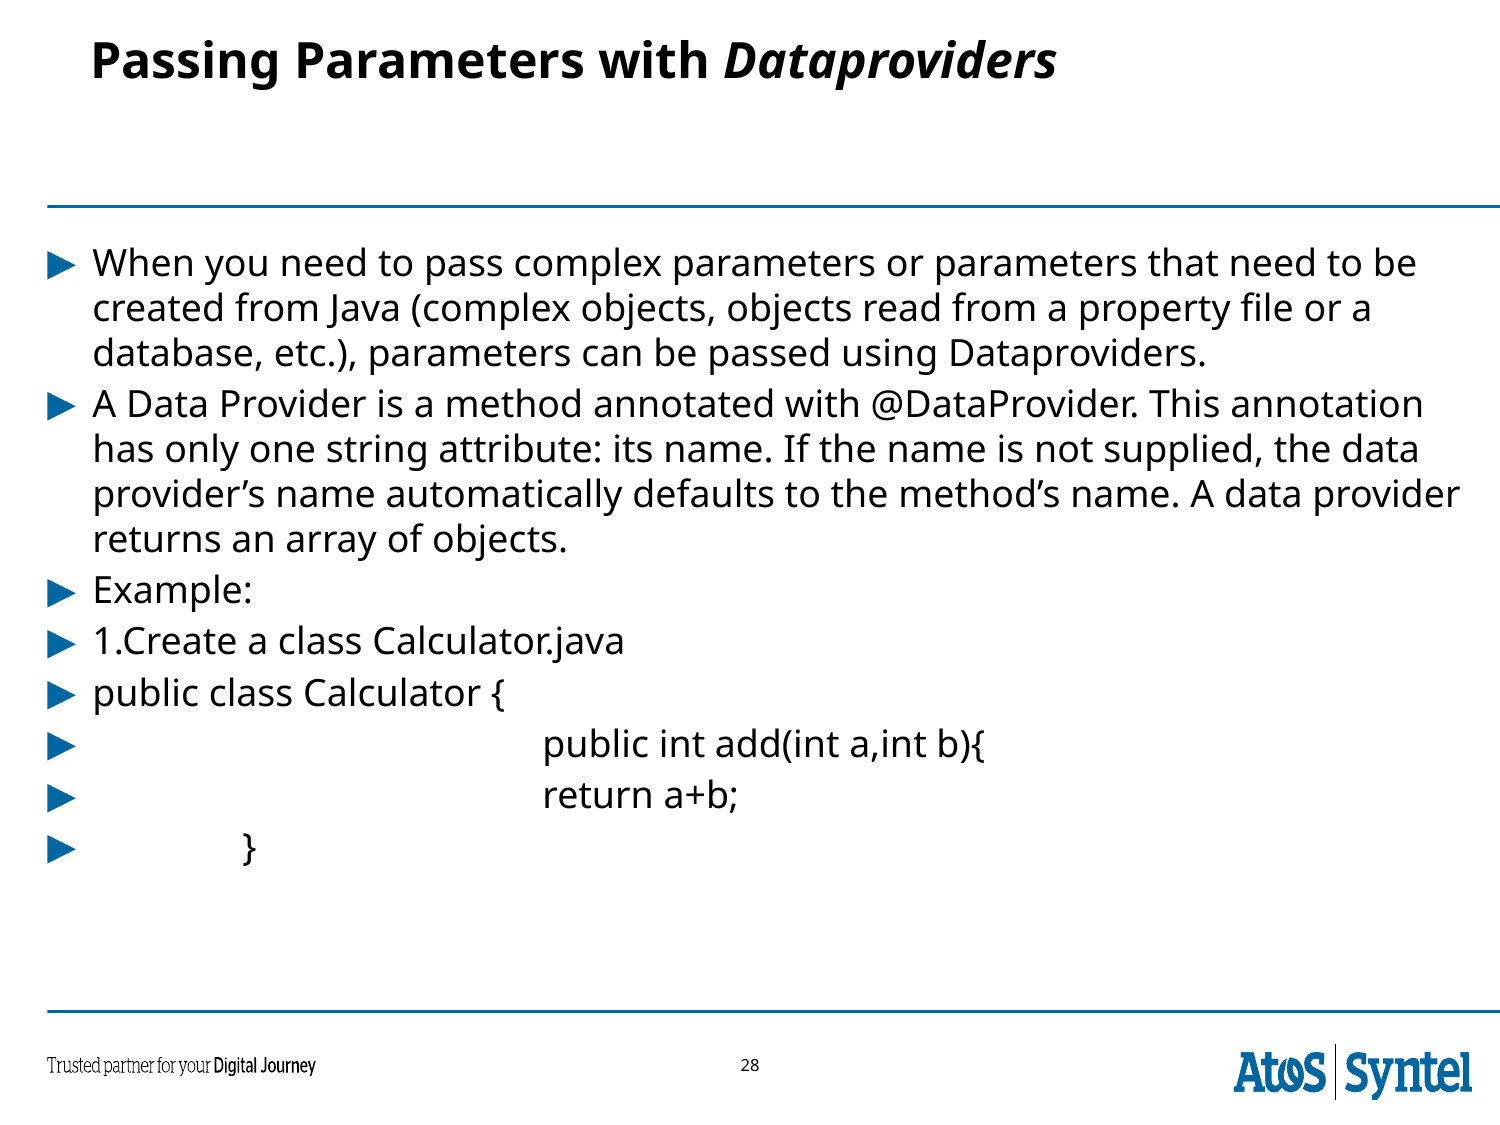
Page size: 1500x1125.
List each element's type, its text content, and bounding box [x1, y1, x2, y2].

list When you need to pass complex parameters or parameters that need to be created from Java (complex objects, objects read from a property file or a database, etc.), parameters can be passed using Dataproviders. A Data Provider is a method annotated with @DataProvider. This annotation has only one string attribute: its name. If the name is not supplied, the data provider’s name automatically defaults to the method’s name. A data provider returns an array of objects. Example: 1.Create a class Calculator.java public class Calculator { public int add(int a,int b){ return a+b; } [47, 238, 1471, 983]
list Passing Parameters with Dataproviders [90, 28, 1300, 135]
